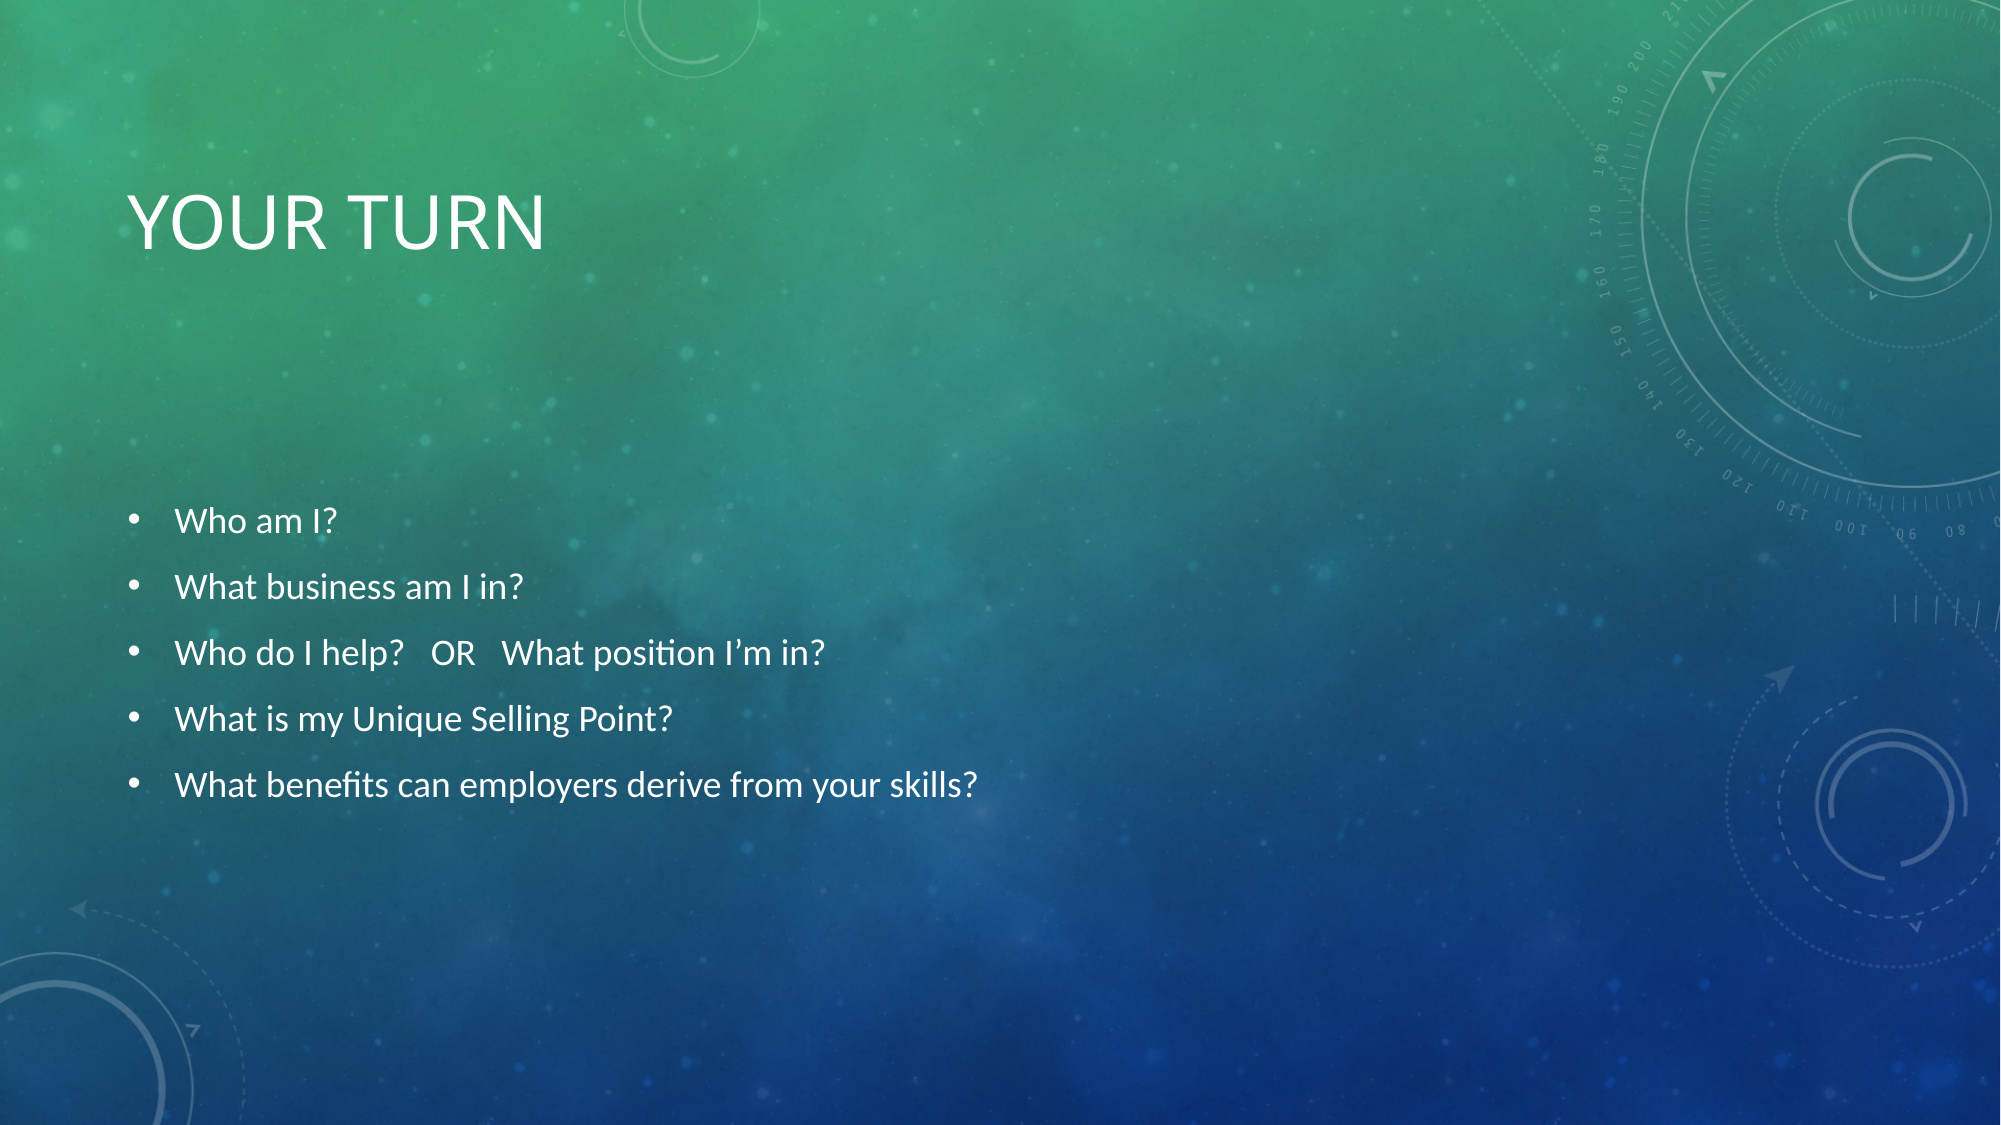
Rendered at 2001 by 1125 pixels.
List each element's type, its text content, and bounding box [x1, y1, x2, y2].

picture [0, 0, 2001, 1125]
list Who am I? What business am I in? Who do I help? OR What position I’m in? What is my Unique Selling Point? What benefits can employers derive from your skills? [112, 351, 1775, 950]
title Your turn [112, 99, 1775, 339]
